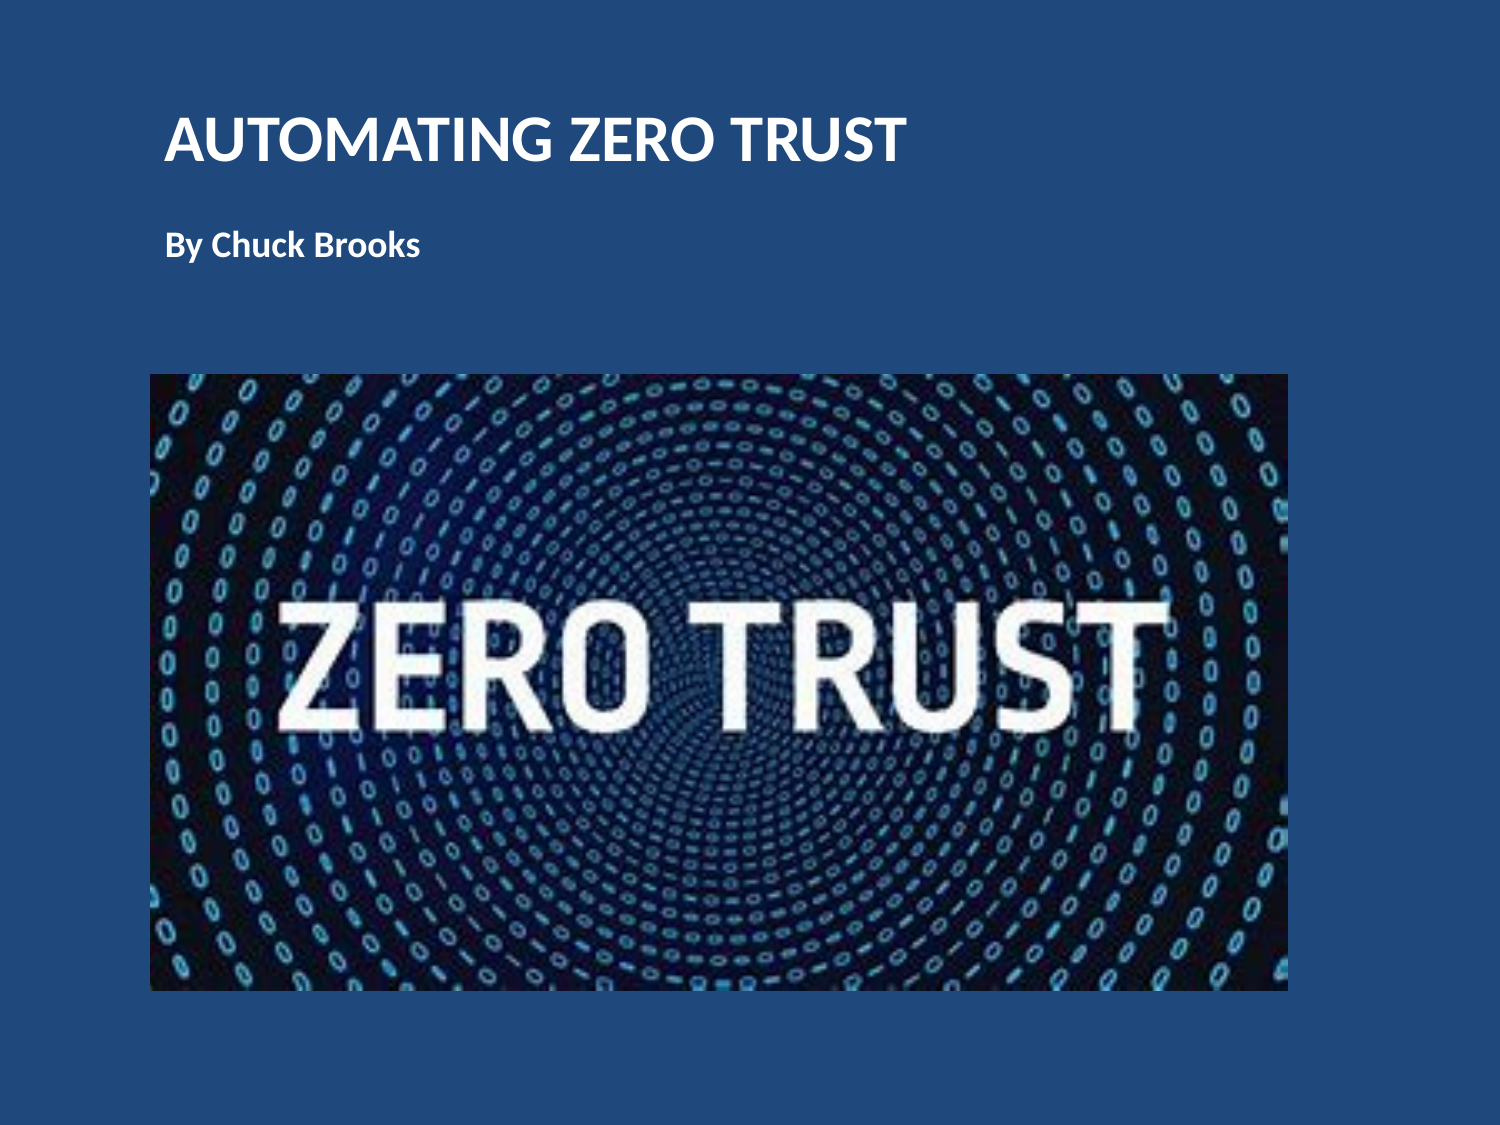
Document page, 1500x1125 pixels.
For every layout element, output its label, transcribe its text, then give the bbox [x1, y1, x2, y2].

picture [149, 374, 1288, 991]
text_box AUTOMATING ZERO TRUST By Chuck Brooks [149, 87, 1148, 374]
